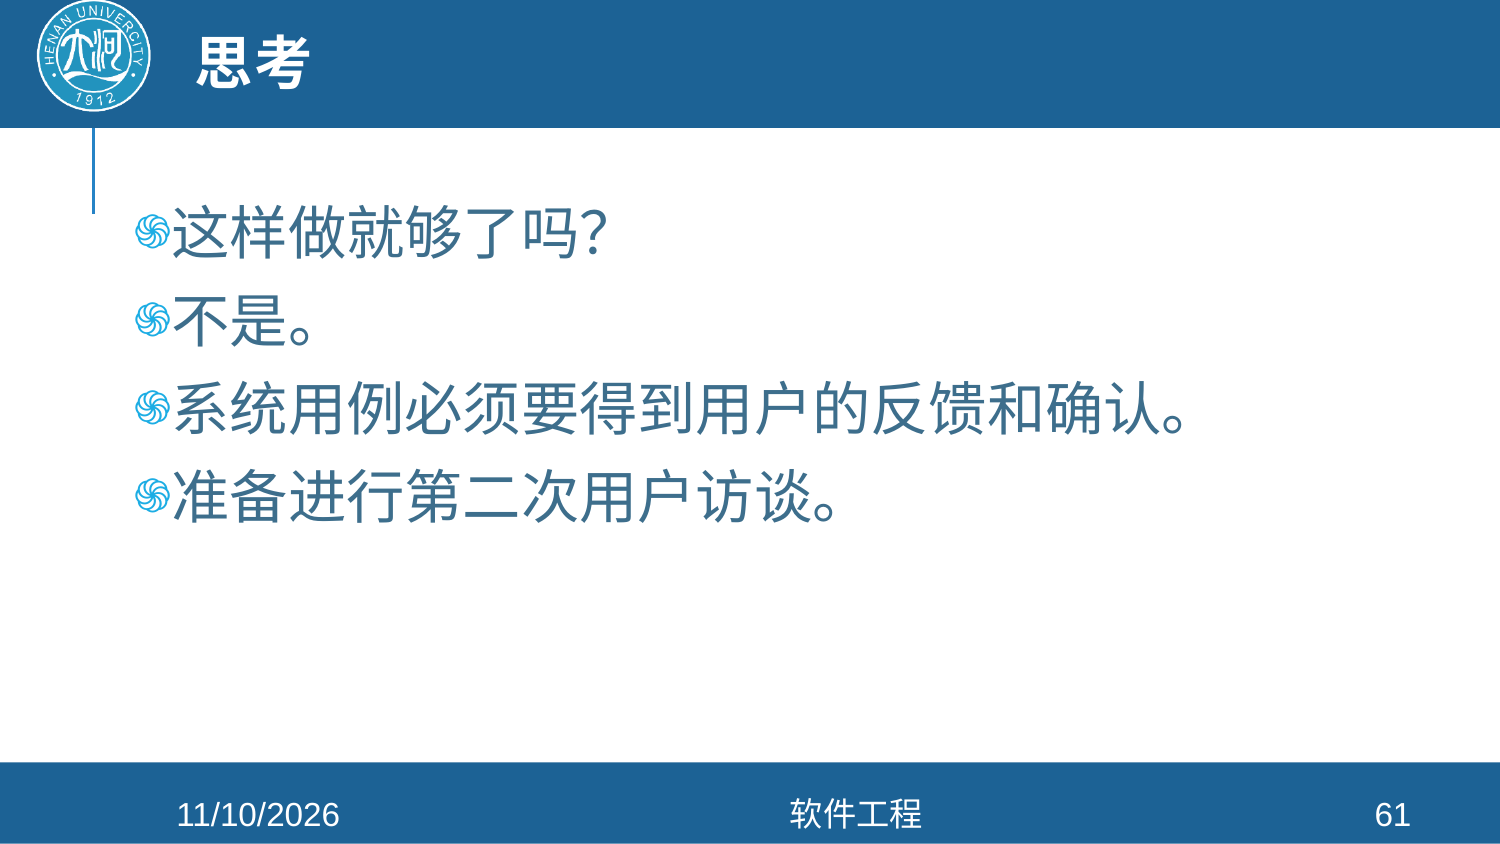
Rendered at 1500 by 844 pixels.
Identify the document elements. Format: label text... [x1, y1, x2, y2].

list 这样做就够了吗？ 不是。 系统用例必须要得到用户的反馈和确认。 准备进行第二次用户访谈。 [126, 196, 1411, 678]
footer 软件工程 [391, 796, 1322, 830]
title 思考 [179, 0, 1454, 136]
slide_number 61 [1333, 796, 1454, 830]
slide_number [126, 796, 391, 830]
